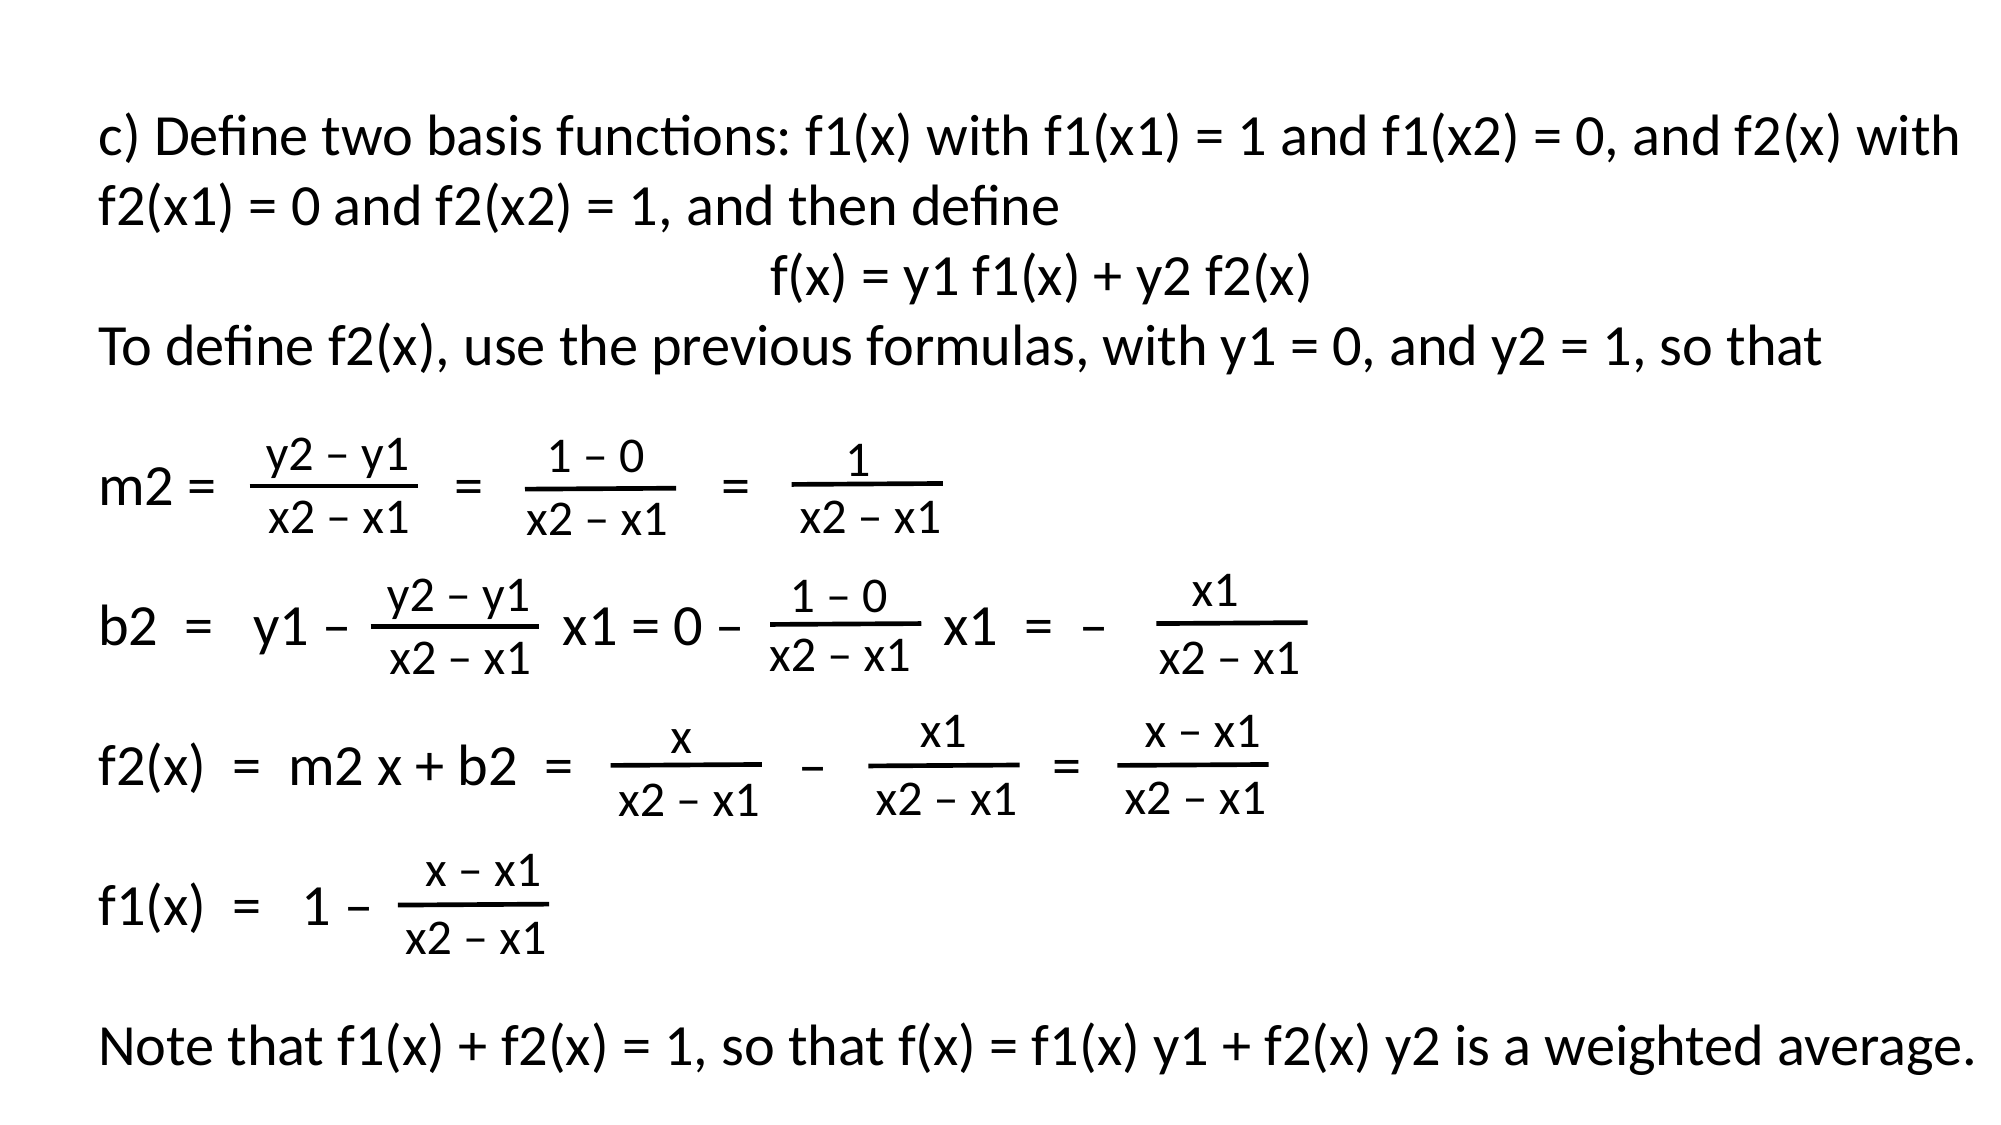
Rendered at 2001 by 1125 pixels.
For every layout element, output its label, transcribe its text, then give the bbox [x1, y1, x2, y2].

text_box c) Define two basis functions: f1(x) with f1(x1) = 1 and f1(x2) = 0, and f2(x) with f2(x1) = 0 and f2(x2) = 1, and then define f(x) = y1 f1(x) + y2 f2(x) To define f2(x), use the previous formulas, with y1 = 0, and y2 = 1, so that m2 = = = b2 = y1 – x1 = 0 – x1 = – f2(x) = m2 x + b2 = – = f1(x) = 1 – Note that f1(x) + f2(x) = 1, so that f(x) = f1(x) y1 + f2(x) y2 is a weighted average. [83, 89, 2000, 1125]
text_box y2 – y1 [372, 554, 548, 626]
text_box 1 [796, 419, 972, 495]
text_box 1 – 0 [774, 555, 950, 630]
text_box x – x1 [410, 829, 641, 905]
text_box x2 – x1 [253, 476, 429, 552]
text_box x – x1 [1129, 689, 1360, 765]
text_box x2 – x1 [603, 759, 779, 835]
text_box x2 – x1 [1109, 757, 1285, 833]
text_box y2 – y1 [250, 413, 426, 485]
text_box x2 – x1 [1144, 617, 1319, 689]
text_box 1 – 0 [509, 415, 685, 491]
text_box x2 – x1 [390, 896, 566, 972]
text_box x2 – x1 [374, 617, 550, 692]
text_box x1 [1154, 549, 1385, 625]
text_box x [610, 695, 841, 771]
text_box x2 – x1 [860, 757, 1036, 833]
text_box x1 [871, 690, 1102, 765]
text_box x2 – x1 [784, 475, 960, 551]
text_box x2 – x1 [754, 614, 930, 689]
text_box x2 – x1 [511, 478, 687, 554]
